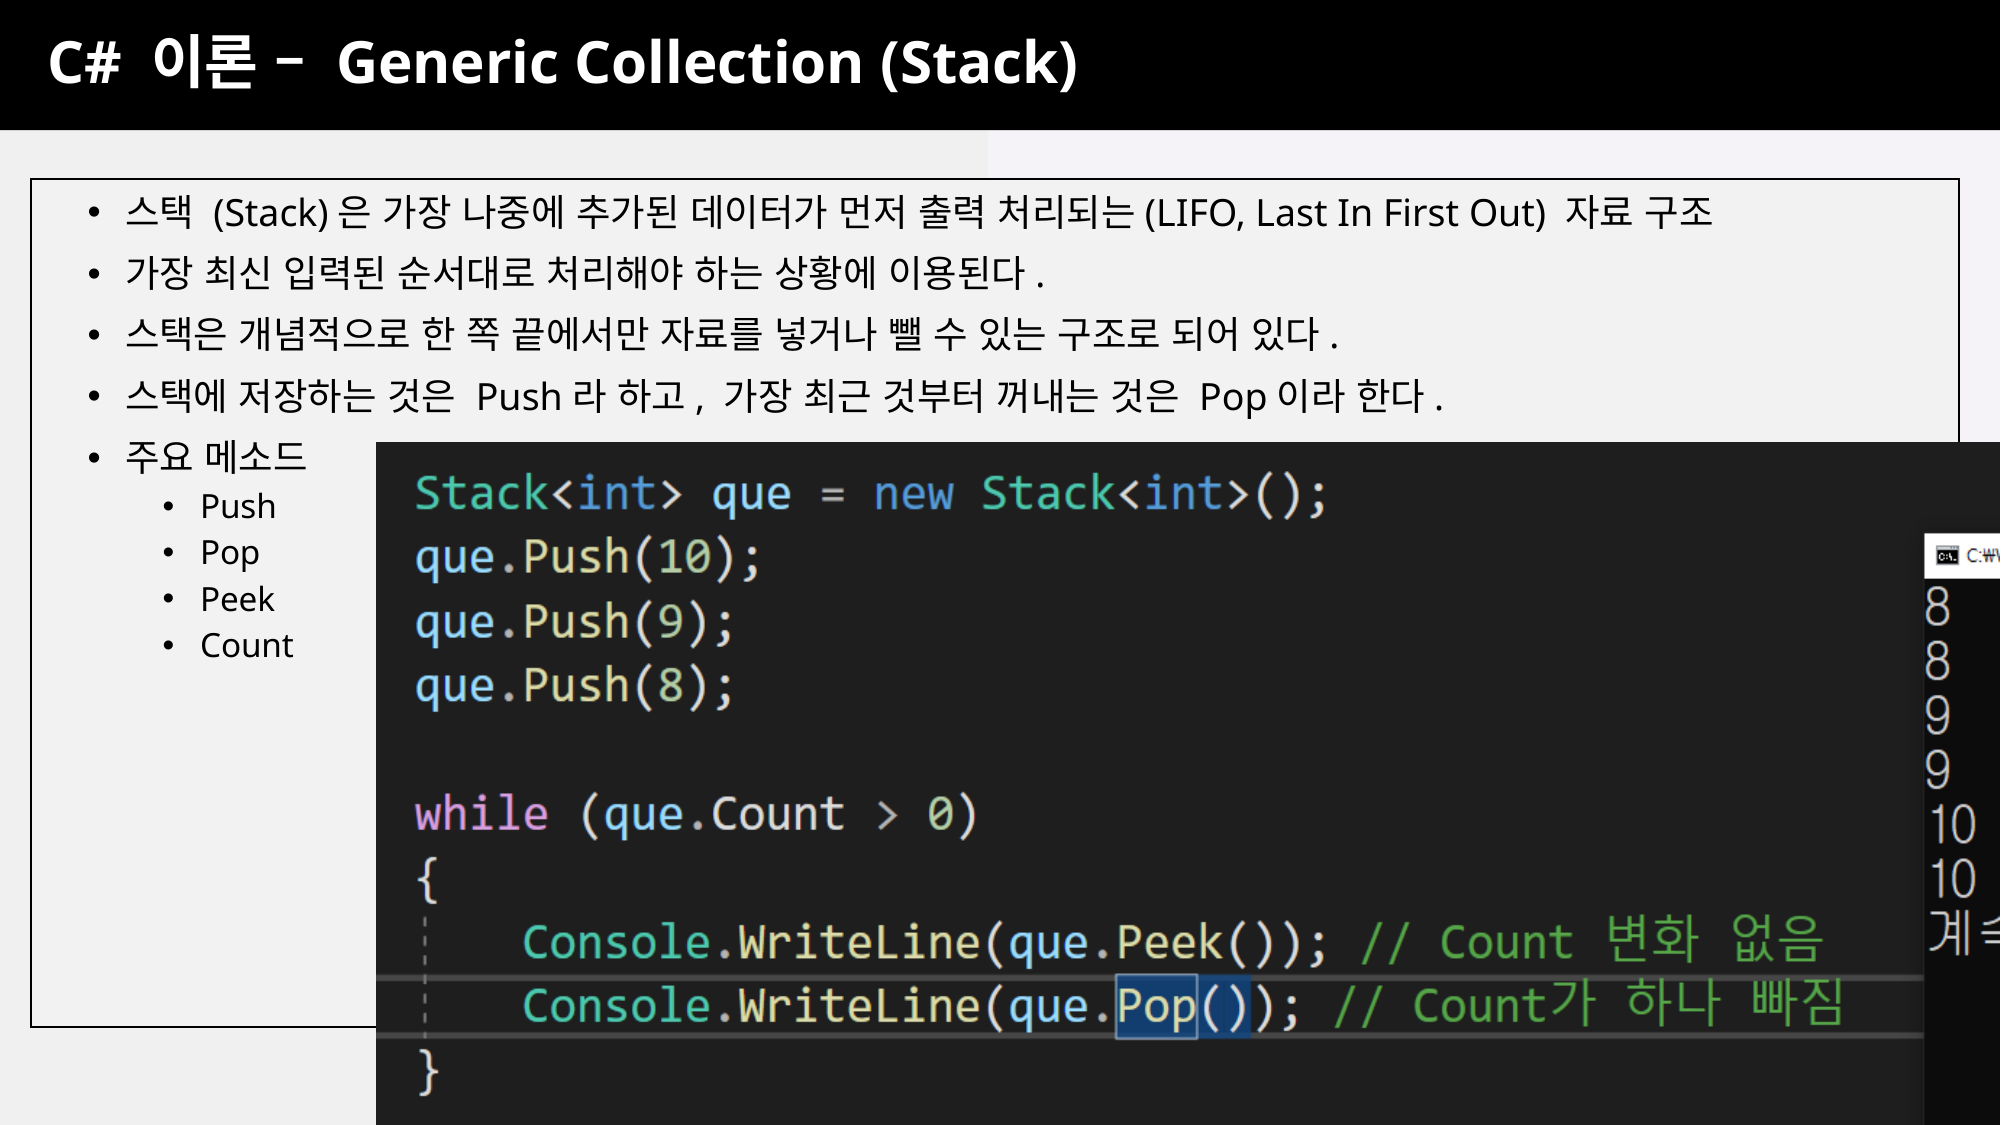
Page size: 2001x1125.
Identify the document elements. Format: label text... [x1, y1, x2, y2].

picture [376, 442, 2000, 1125]
list 스택 (Stack)은 가장 나중에 추가된 데이터가 먼저 출력 처리되는(LIFO, Last In First Out) 자료 구조 가장 최신 입력된 순서대로 처리해야 하는 상황에 이용된다. 스택은 개념적으로 한 쪽 끝에서만 자료를 넣거나 뺄 수 있는 구조로 되어 있다. 스택에 저장하는 것은 Push라 하고, 가장 최근 것부터 꺼내는 것은 Pop이라 한다. 주요 메소드 Push Pop Peek Count [40, 186, 1887, 979]
list C# 이론 – Generic Collection (Stack) [0, 0, 2000, 131]
